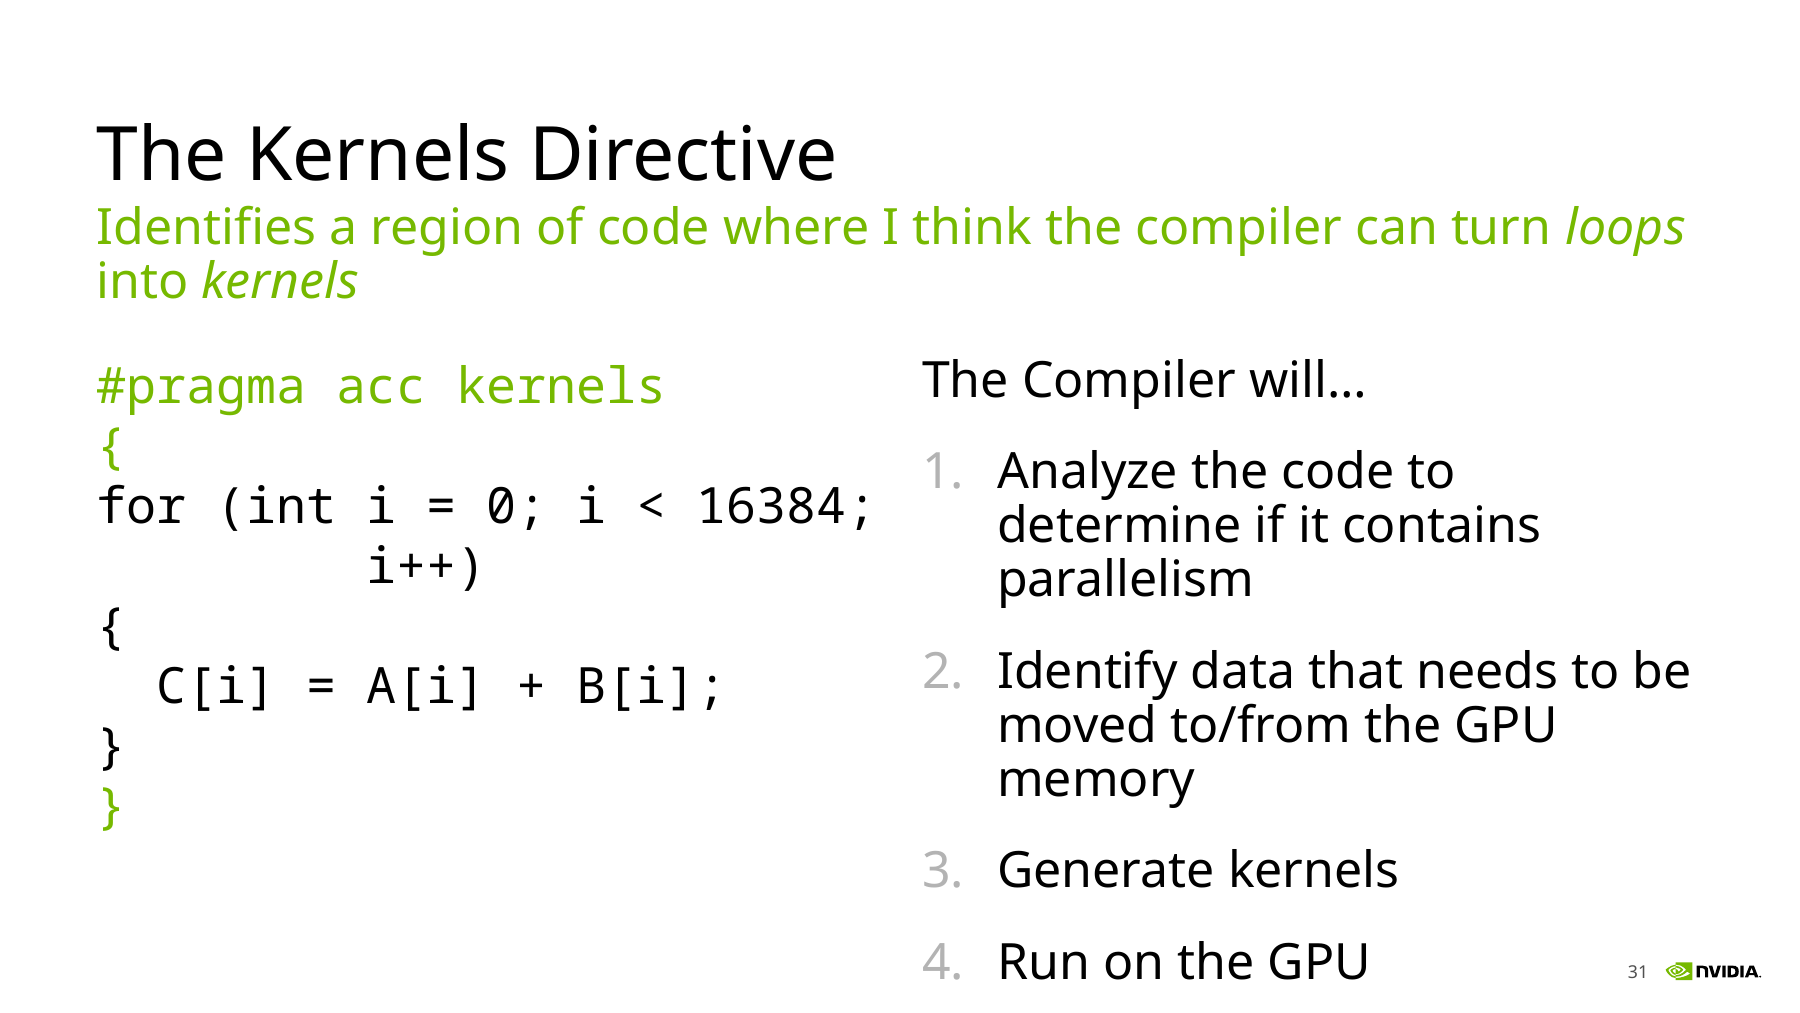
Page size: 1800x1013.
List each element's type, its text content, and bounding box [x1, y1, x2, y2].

list The Compiler will… Analyze the code to determine if it contains parallelism Identify data that needs to be moved to/from the GPU memory Generate kernels Run on the GPU [906, 346, 1719, 953]
title The Kernels Directive [81, 102, 1719, 193]
list Identifies a region of code where I think the compiler can turn loops into kernels [81, 193, 1719, 281]
list #pragma acc kernels { for (int i = 0; i < 16384; i++) { C[i] = A[i] + B[i]; } } [81, 346, 894, 953]
